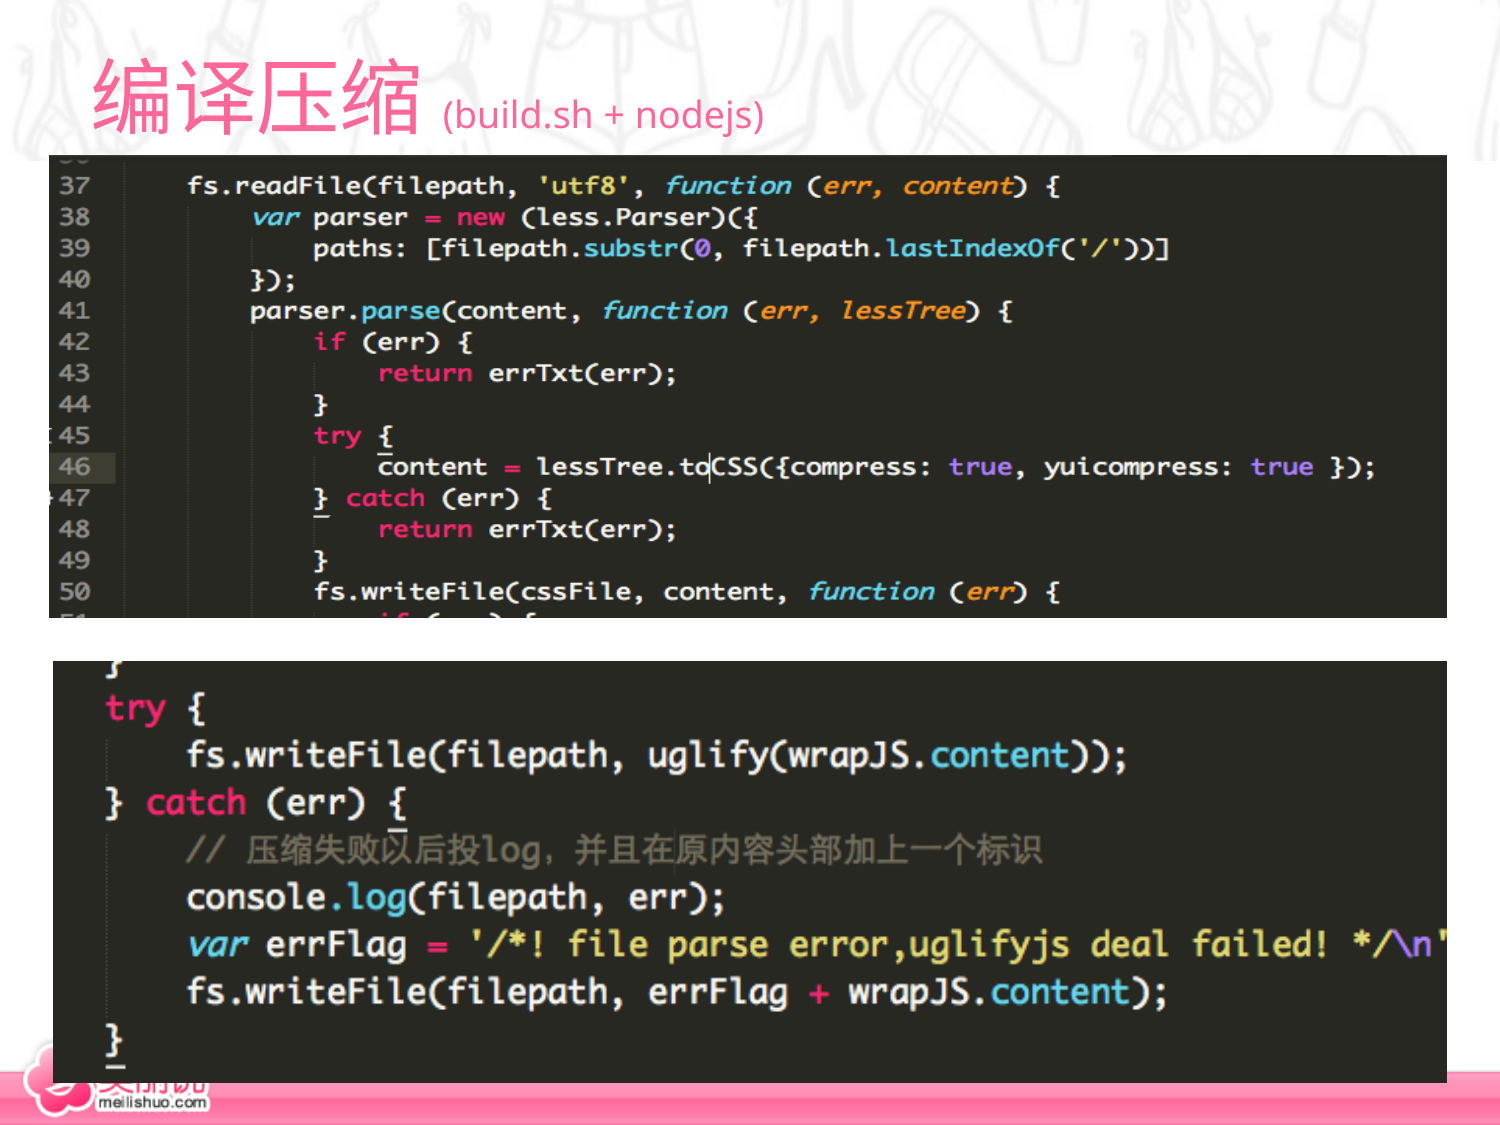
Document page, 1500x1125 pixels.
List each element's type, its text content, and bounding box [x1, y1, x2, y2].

picture [0, 0, 1500, 1125]
title 编译压缩(build.sh + nodejs) [74, 30, 1426, 154]
